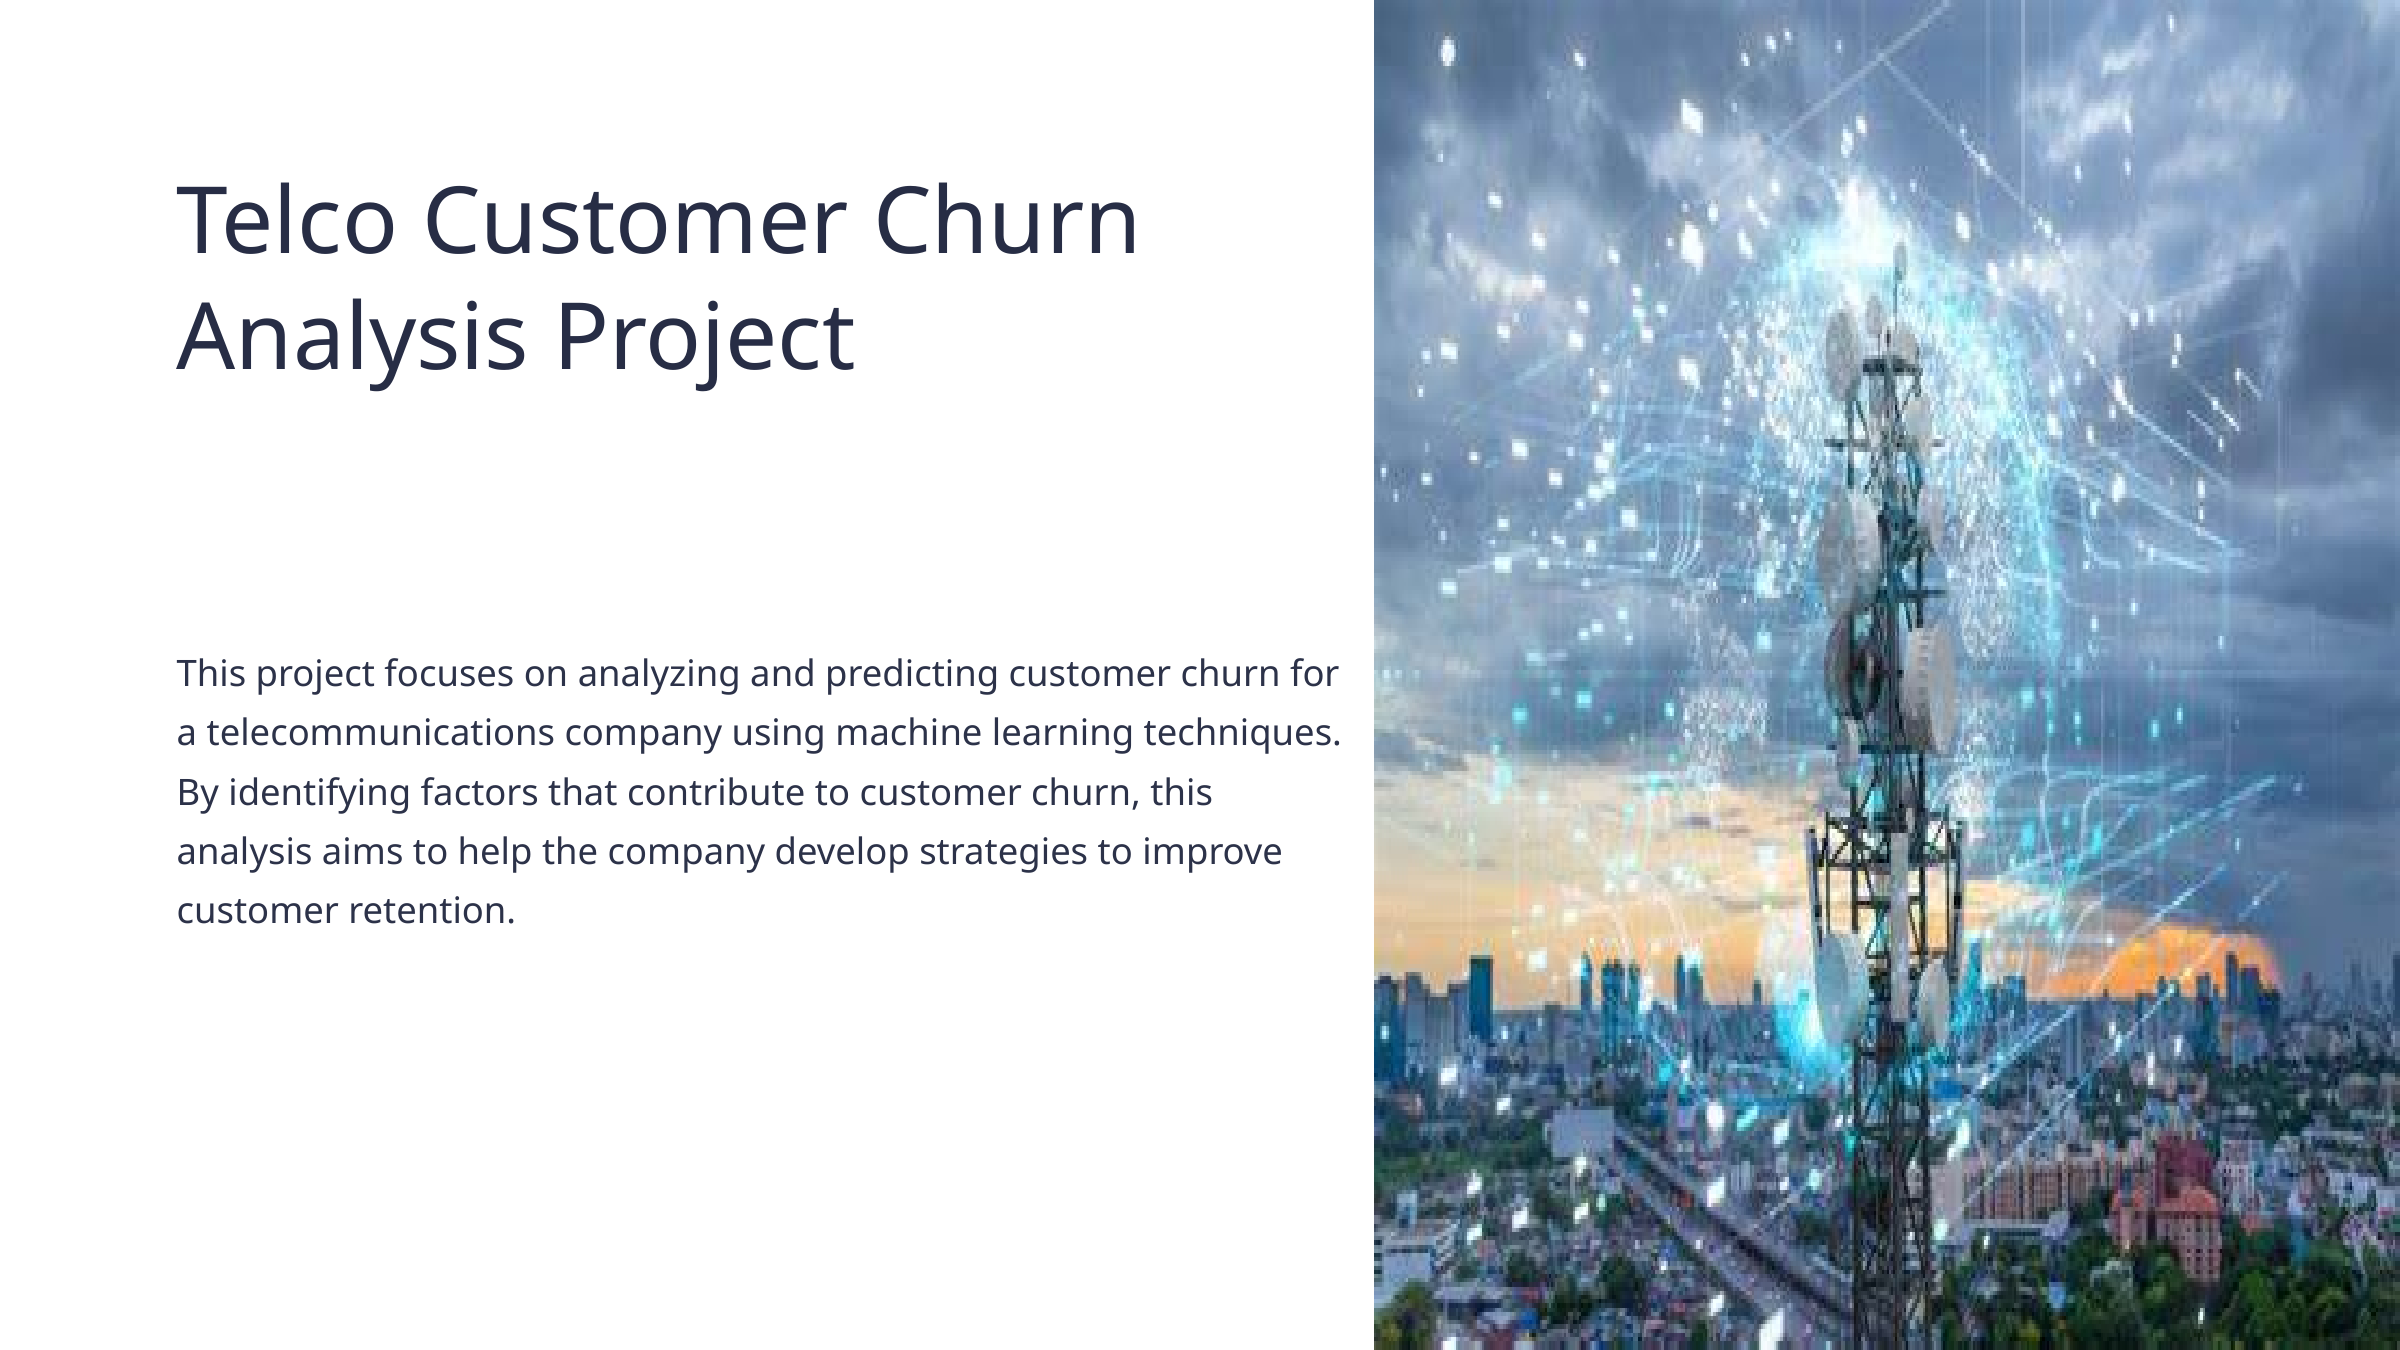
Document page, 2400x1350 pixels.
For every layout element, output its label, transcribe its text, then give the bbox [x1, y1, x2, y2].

picture [1374, 0, 2400, 1350]
text_box This project focuses on analyzing and predicting customer churn for a telecommunications company using machine learning techniques. By identifying factors that contribute to customer churn, this analysis aims to help the company develop strategies to improve customer retention. [161, 626, 1362, 939]
text_box Telco Customer Churn Analysis Project [161, 149, 1362, 396]
